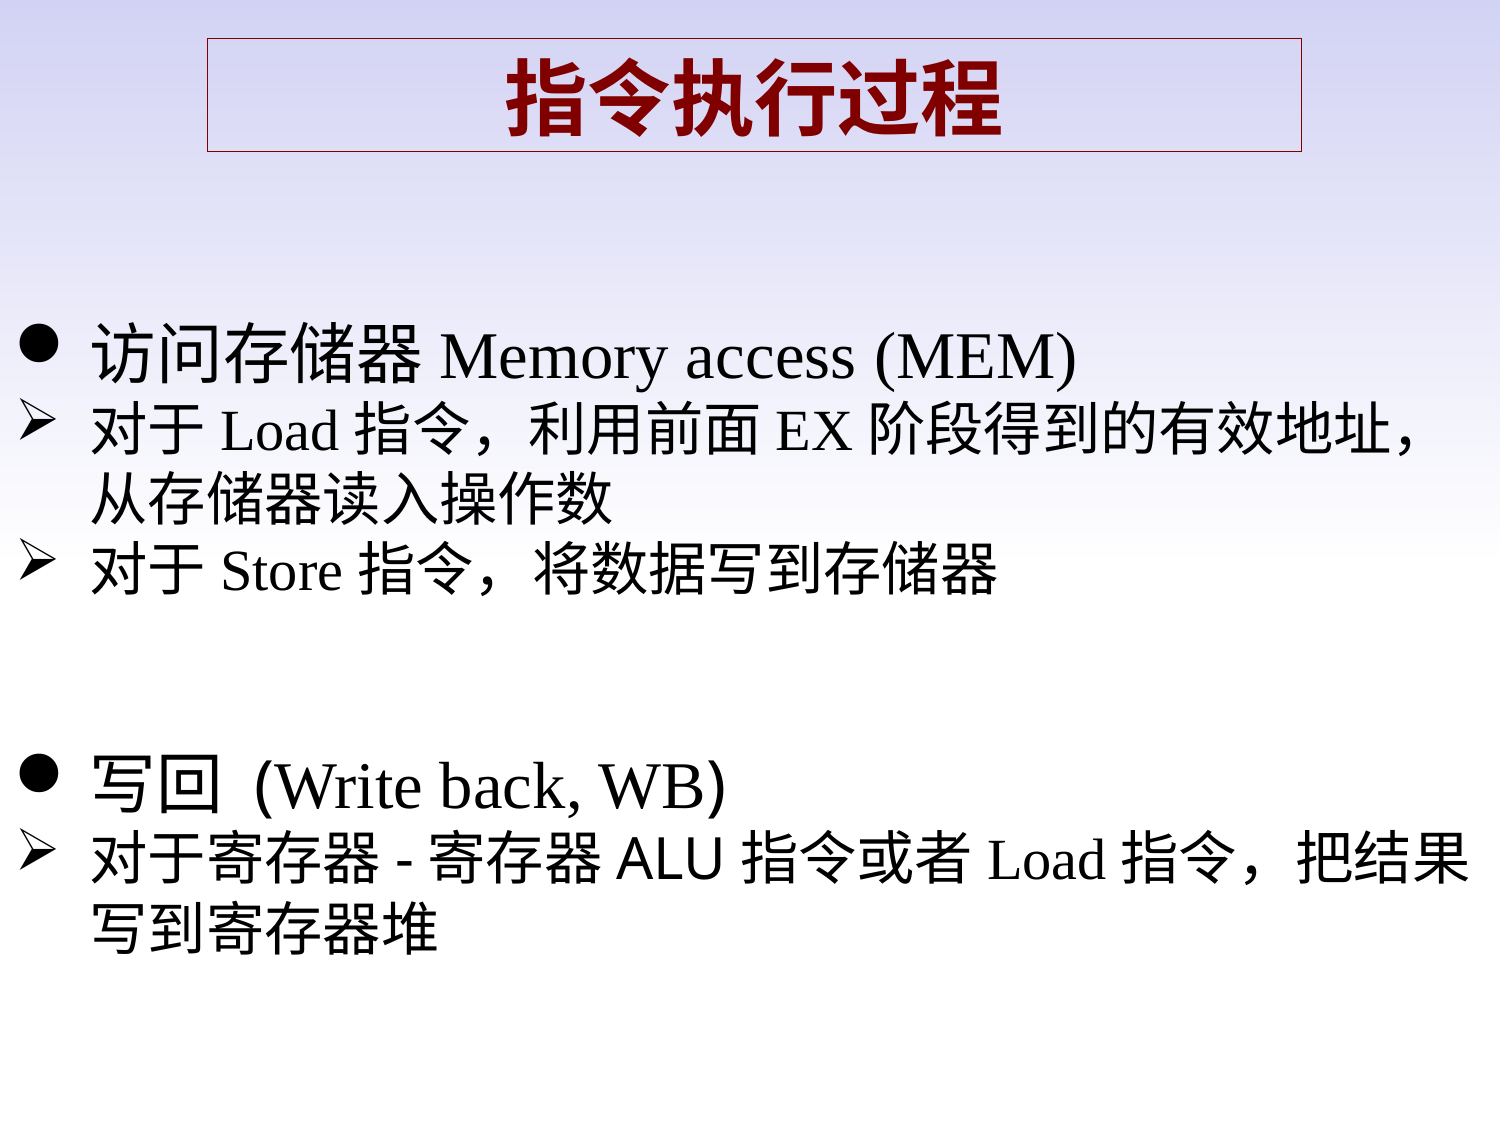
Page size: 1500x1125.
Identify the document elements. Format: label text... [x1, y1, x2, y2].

text_box 访问存储器Memory access (MEM) 对于Load指令，利用前面EX阶段得到的有效地址，从存储器读入操作数 对于Store指令，将数据写到存储器 写回 (Write back, WB) 对于寄存器-寄存器ALU指令或者Load指令，把结果写到寄存器堆 [0, 304, 1500, 969]
text_box 指令执行过程 [207, 38, 1302, 152]
